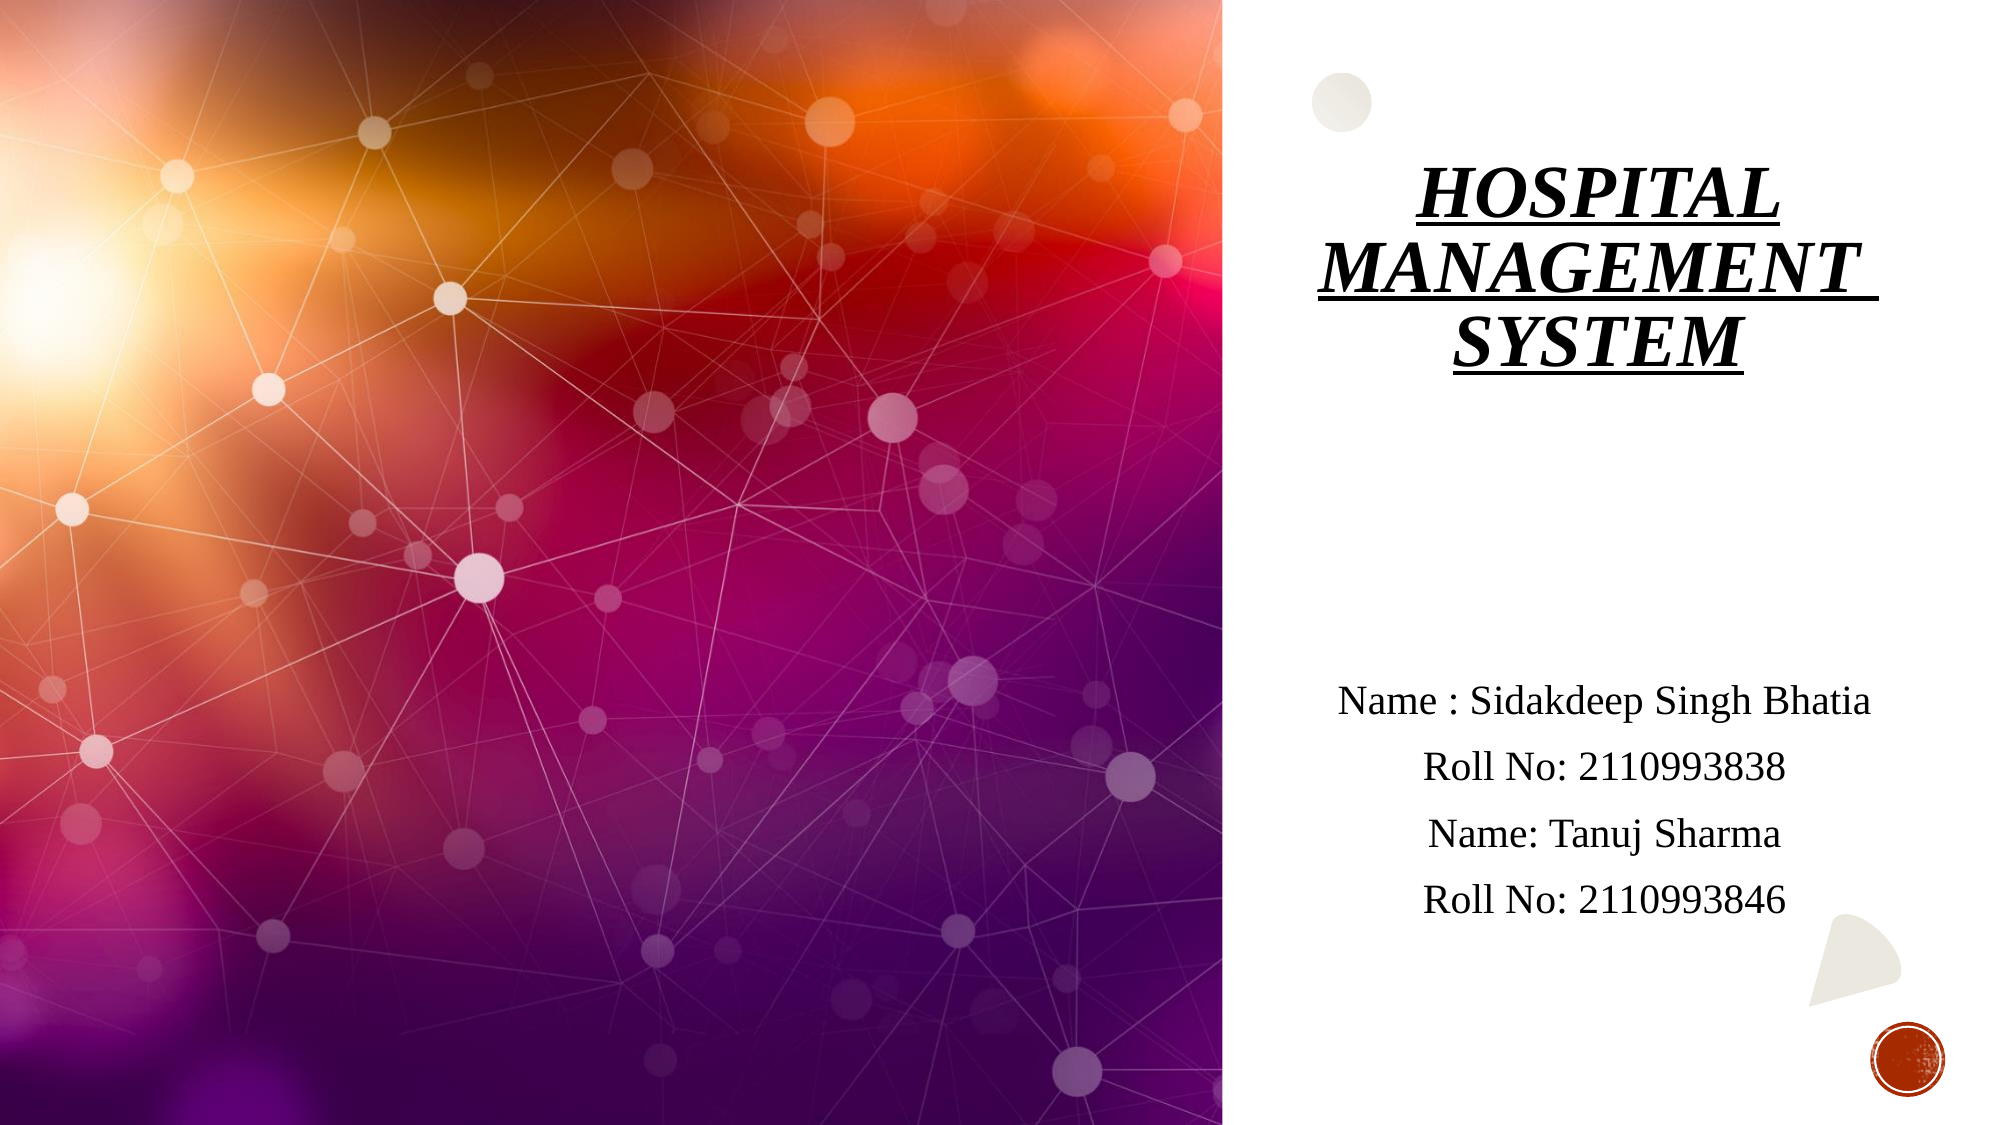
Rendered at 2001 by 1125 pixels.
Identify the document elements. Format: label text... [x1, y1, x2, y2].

title Hospital Management System [1233, 125, 1963, 390]
list Name : Sidakdeep Singh Bhatia Roll No: 2110993838 Name: Tanuj Sharma Roll No: 2110993846 [1312, 673, 1898, 1070]
picture [0, 0, 1223, 1125]
